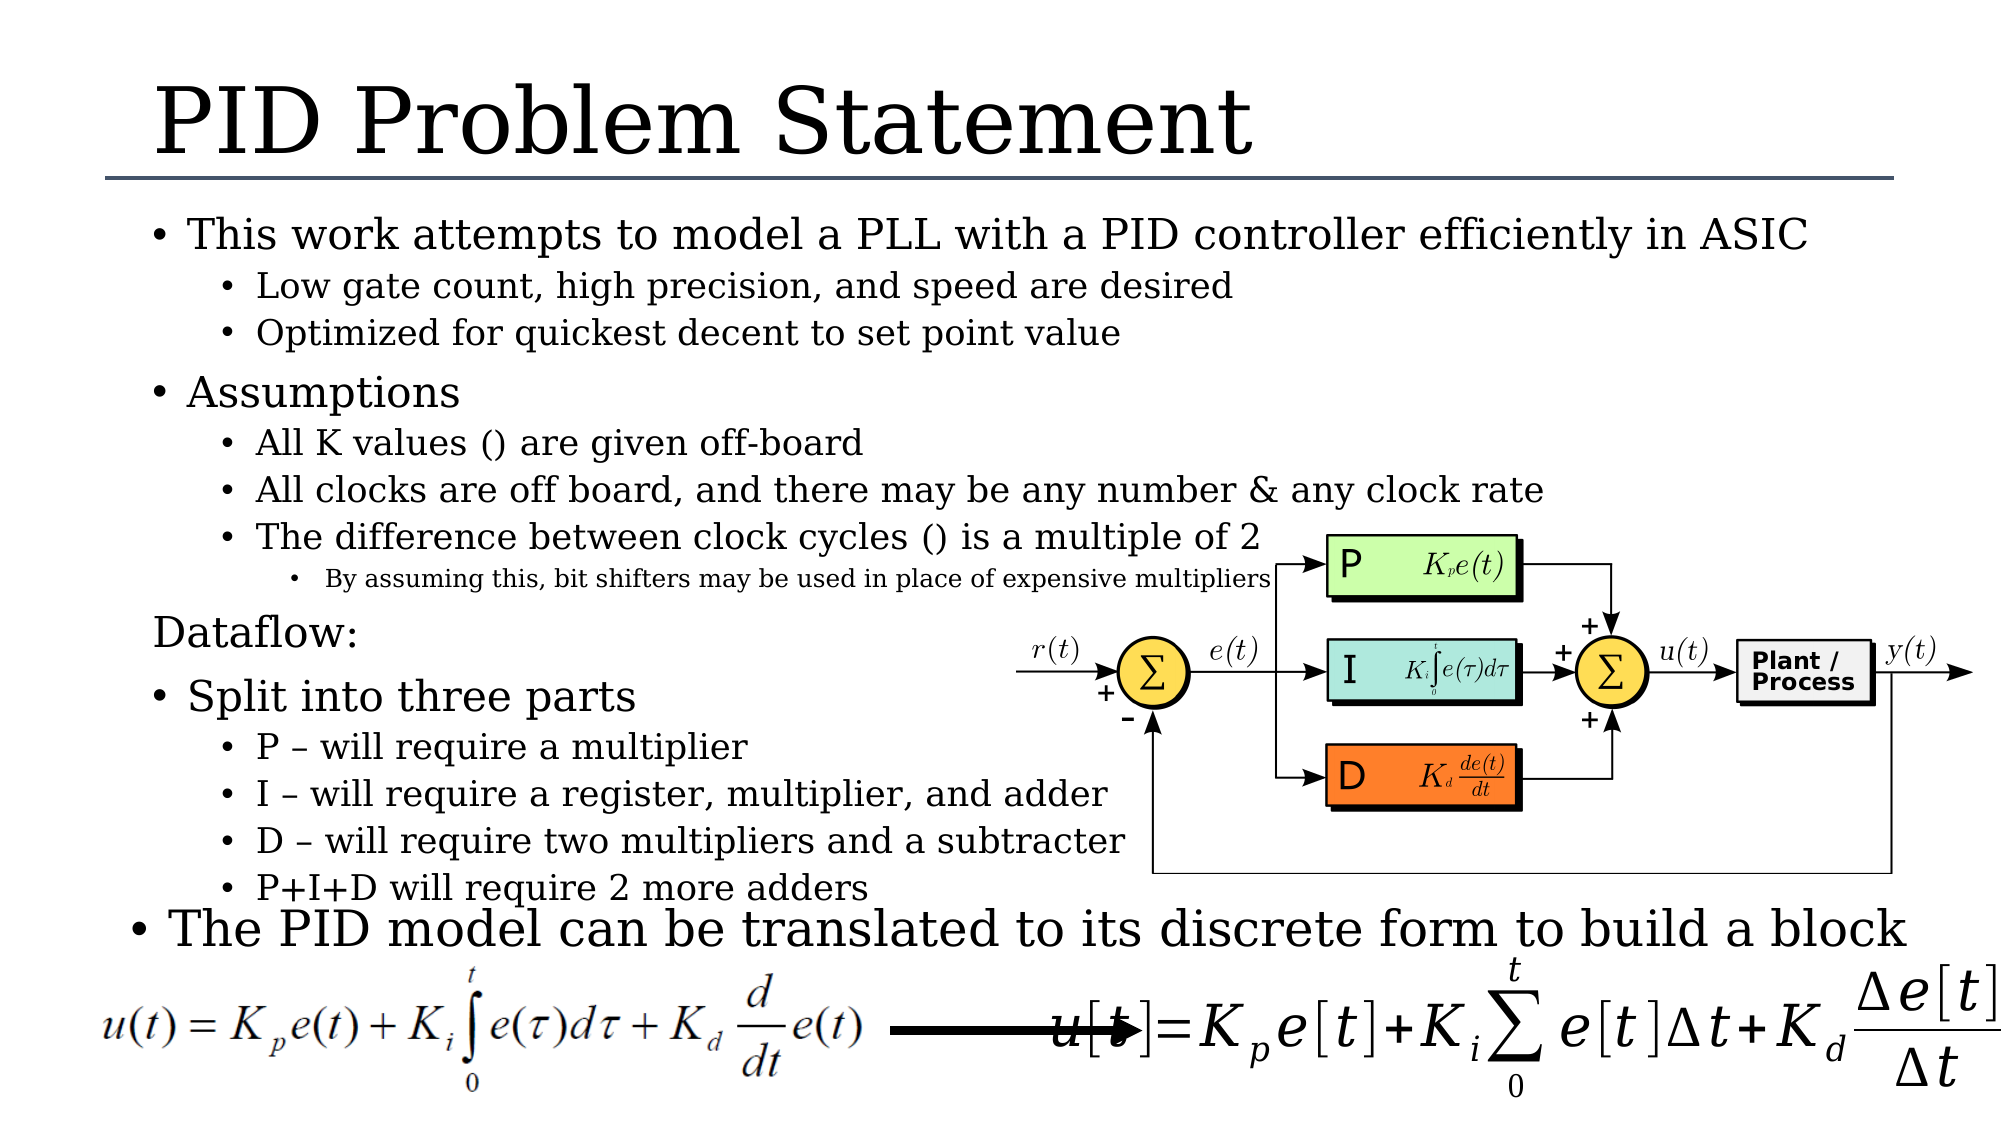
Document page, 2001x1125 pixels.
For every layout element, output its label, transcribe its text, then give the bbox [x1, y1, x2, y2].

text_box PID Problem Statement [137, 180, 1863, 233]
text_box PID Problem Statement [137, 14, 1863, 176]
picture [94, 959, 910, 1101]
picture [1016, 534, 1973, 874]
text_box The PID model can be translated to its discrete form to build a block diagram: [40, 896, 1960, 1024]
